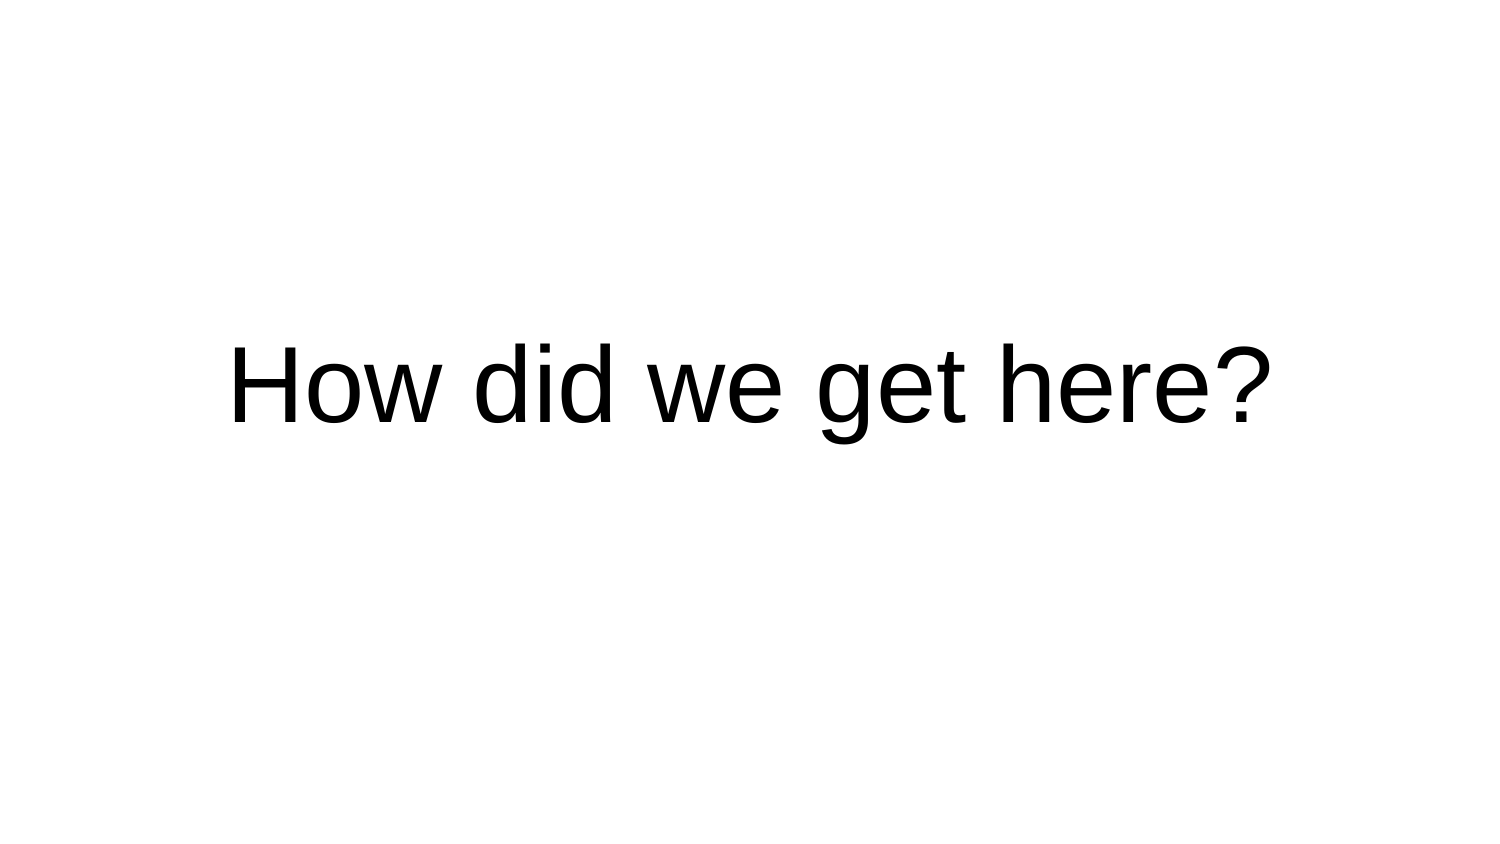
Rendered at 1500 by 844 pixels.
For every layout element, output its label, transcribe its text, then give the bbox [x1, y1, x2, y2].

title How did we get here? [51, 122, 1449, 459]
